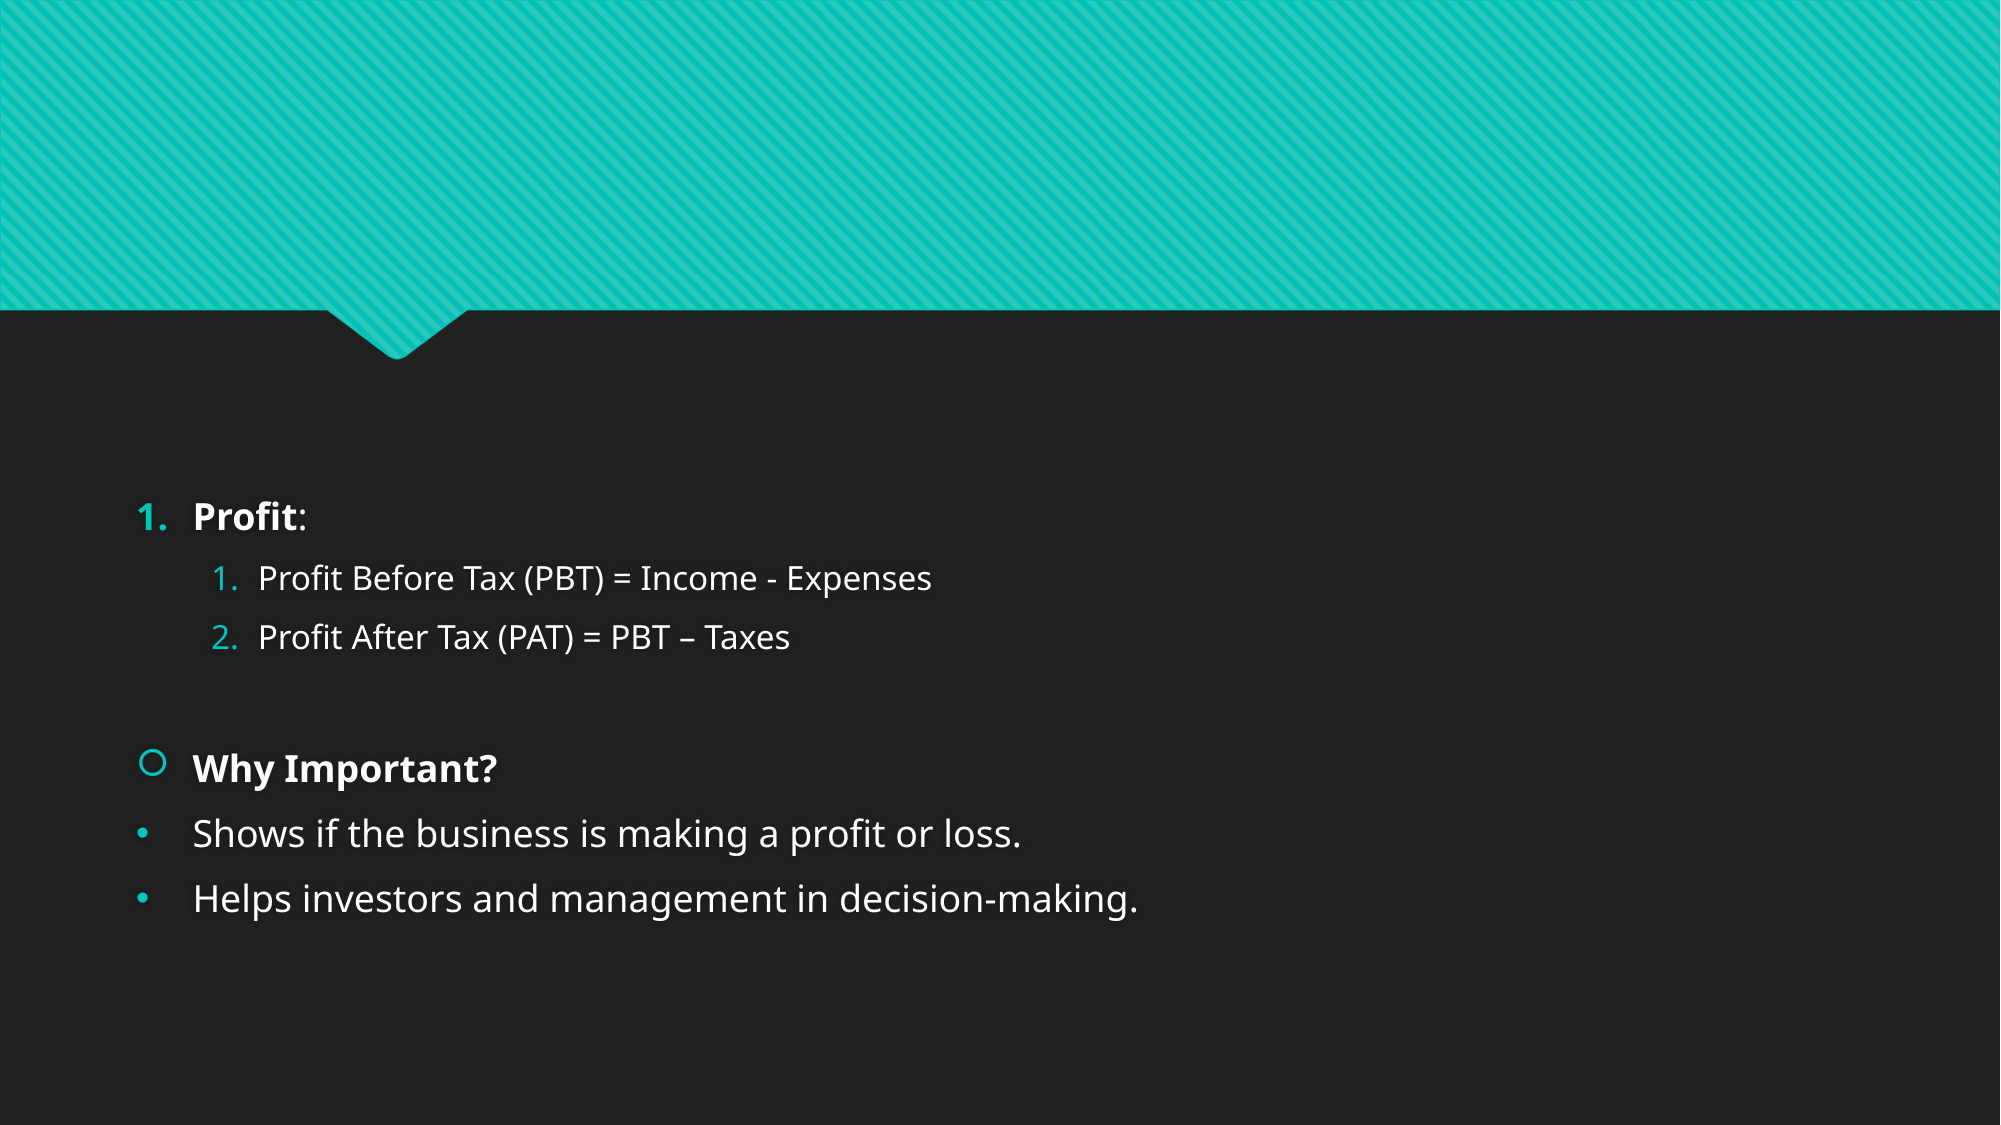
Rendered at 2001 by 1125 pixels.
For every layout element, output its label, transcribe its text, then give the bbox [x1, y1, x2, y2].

list Profit: Profit Before Tax (PBT) = Income - Expenses Profit After Tax (PAT) = PBT – Taxes Why Important? Shows if the business is making a profit or loss. Helps investors and management in decision-making. [121, 440, 1853, 1038]
